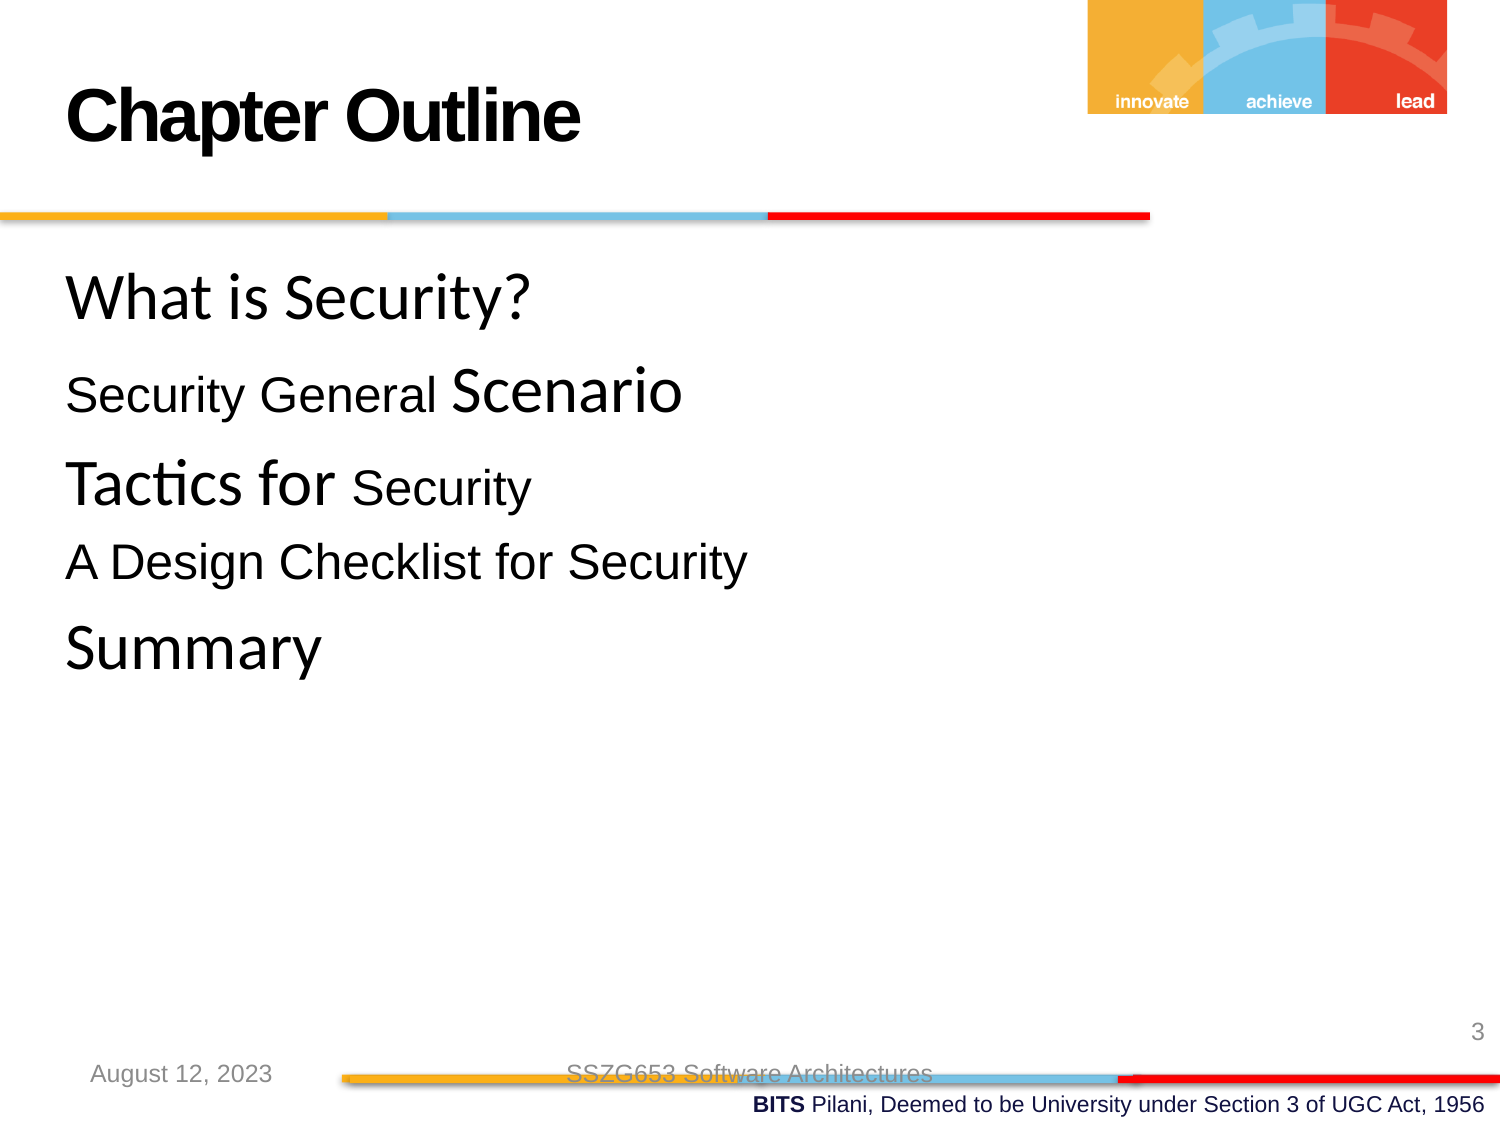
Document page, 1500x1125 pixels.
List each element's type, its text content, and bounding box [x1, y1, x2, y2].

list Chapter Outline [50, 24, 1088, 213]
slide_number 3 [1149, 1000, 1500, 1061]
footer SSZG653 Software Architectures [512, 1042, 988, 1103]
picture [1087, 0, 1448, 114]
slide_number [75, 1042, 425, 1103]
list What is Security? Security General Scenario Tactics for Security A Design Checklist for Security Summary [50, 245, 1400, 988]
